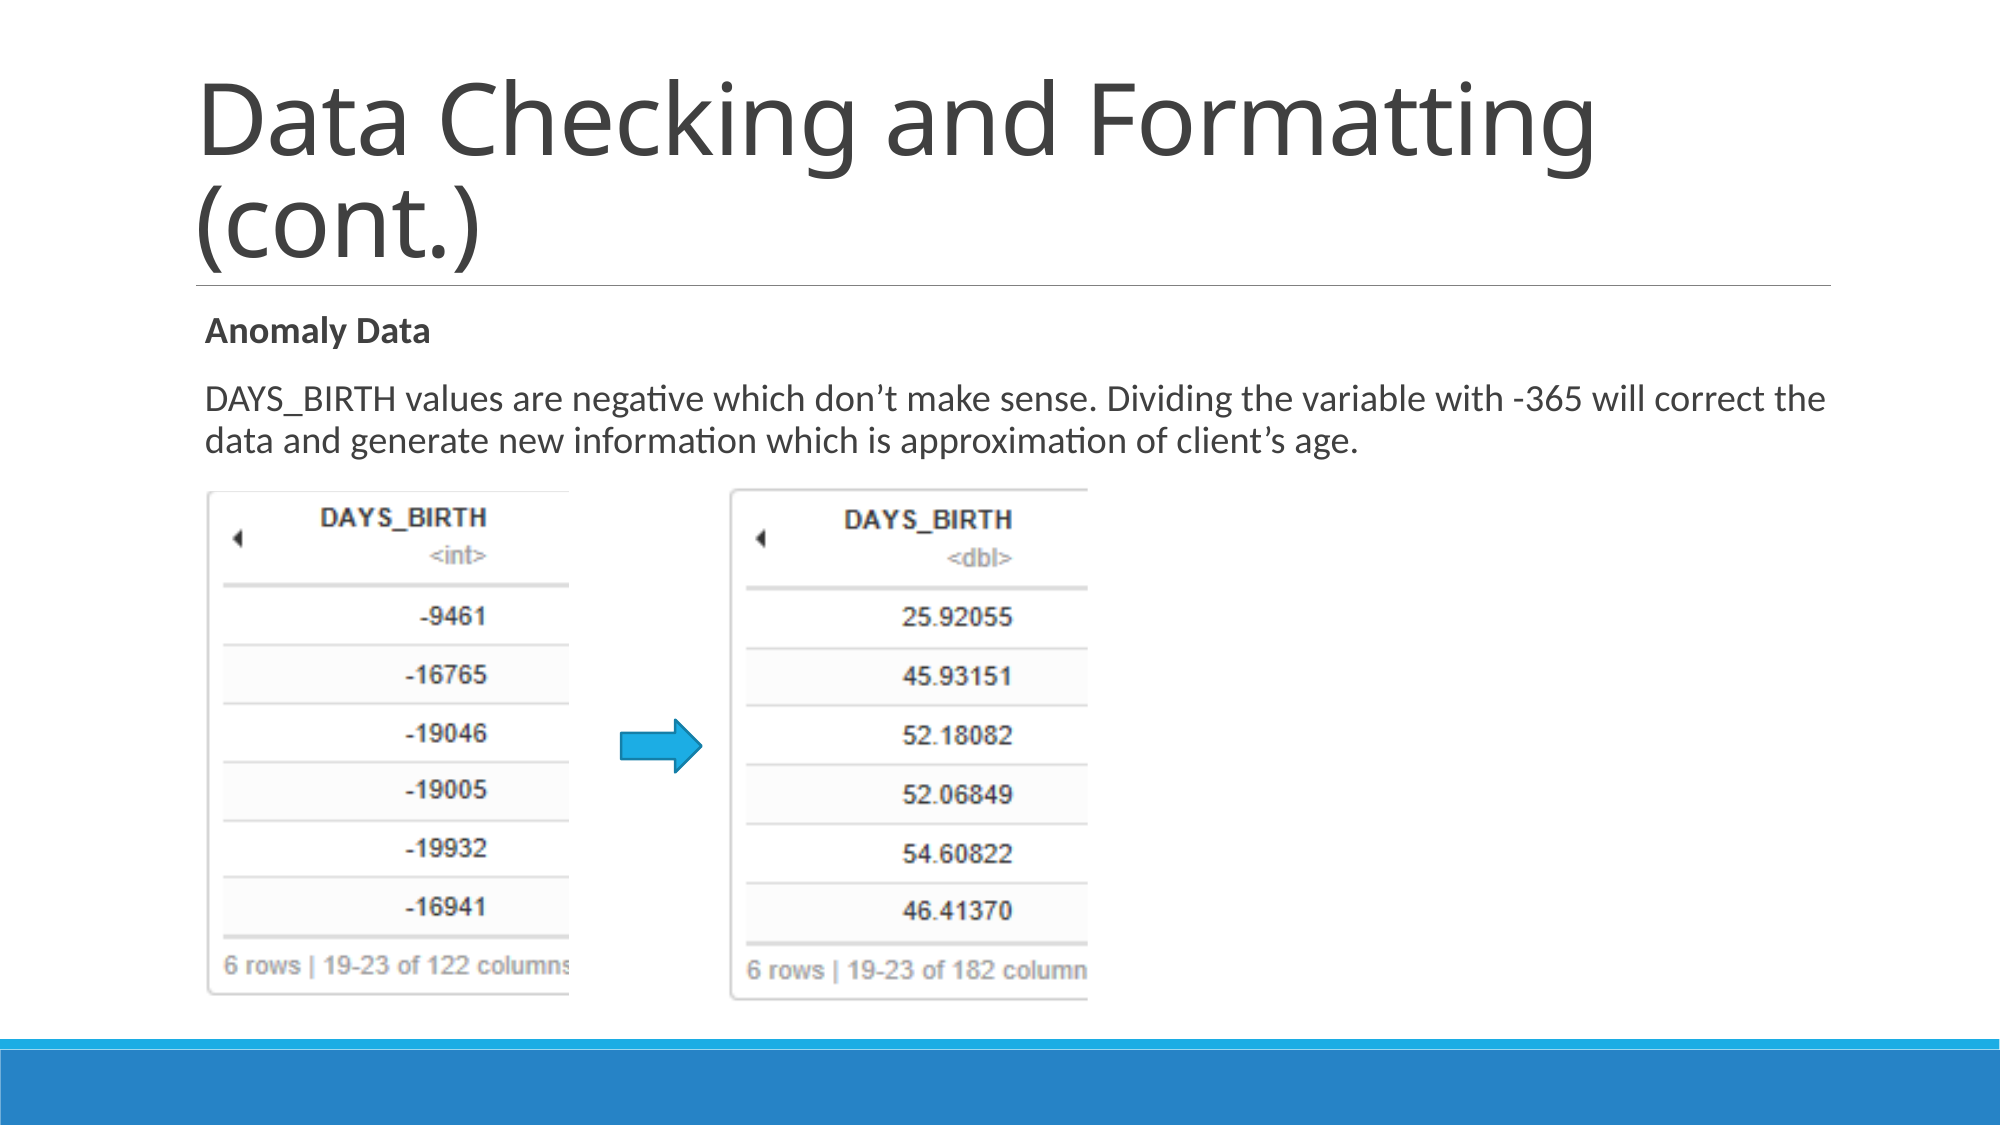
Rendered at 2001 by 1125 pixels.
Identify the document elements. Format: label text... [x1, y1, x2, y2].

text_box [619, 718, 698, 774]
picture [182, 490, 570, 1001]
title Data Checking and Formatting (cont.) [180, 47, 1830, 285]
list Anomaly Data DAYS_BIRTH values are negative which don’t make sense. Dividing the variable with -365 will correct the data and generate new information which is approximation of client’s age. [204, 302, 1830, 469]
picture [700, 470, 1089, 1021]
